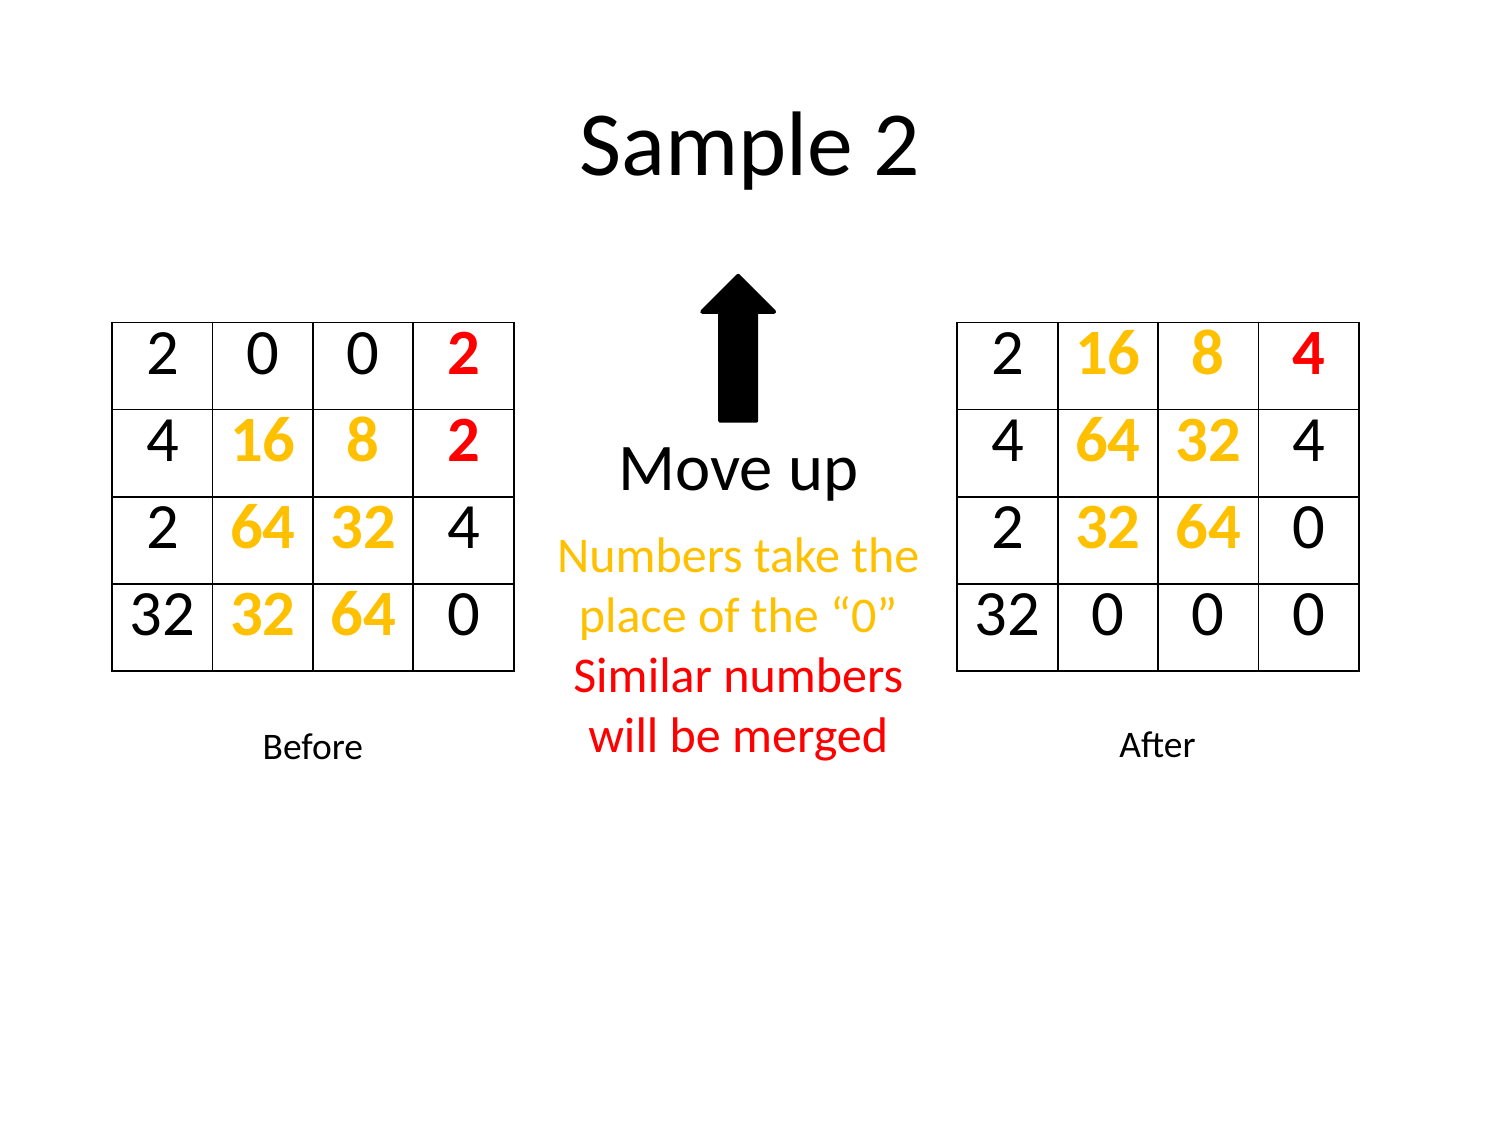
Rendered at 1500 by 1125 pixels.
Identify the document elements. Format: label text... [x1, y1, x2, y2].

table_cell 32 [213, 585, 312, 670]
table_cell 64 [314, 585, 412, 670]
table_header 2 [958, 323, 1057, 409]
text_box Move up [578, 416, 898, 512]
table_header 0 [314, 323, 412, 409]
table_header 0 [213, 323, 312, 409]
table_header 2 [414, 323, 513, 409]
table_cell 32 [113, 585, 212, 670]
text_box After [986, 712, 1329, 772]
table_cell 4 [113, 410, 212, 496]
table_cell 0 [1259, 585, 1358, 670]
table_cell 8 [314, 410, 412, 496]
table_cell 64 [1059, 410, 1157, 496]
text_box Numbers take the place of the “0” Similar numbers will be merged [537, 515, 939, 770]
table_cell 2 [113, 498, 212, 583]
title Sample 2 [75, 45, 1425, 233]
text_box [700, 273, 776, 423]
table_header 8 [1159, 323, 1258, 409]
table_cell 4 [1259, 410, 1358, 496]
table_cell 4 [414, 498, 513, 583]
table_cell 32 [1059, 498, 1157, 583]
table_cell 0 [1159, 585, 1258, 670]
table_cell 32 [1159, 410, 1258, 496]
table_header 2 [113, 323, 212, 409]
table_cell 64 [1159, 498, 1258, 583]
table_cell 0 [414, 585, 513, 670]
table_cell 32 [958, 585, 1057, 670]
table_cell 2 [958, 498, 1057, 583]
table_header 16 [1059, 323, 1157, 409]
text_box Before [141, 714, 485, 775]
table_cell 0 [1059, 585, 1157, 670]
table_header 4 [1259, 323, 1358, 409]
table_cell 32 [314, 498, 412, 583]
table_cell 64 [213, 498, 312, 583]
table_cell 2 [414, 410, 513, 496]
table_cell 4 [958, 410, 1057, 496]
table_cell 16 [213, 410, 312, 496]
table_cell 0 [1259, 498, 1358, 583]
